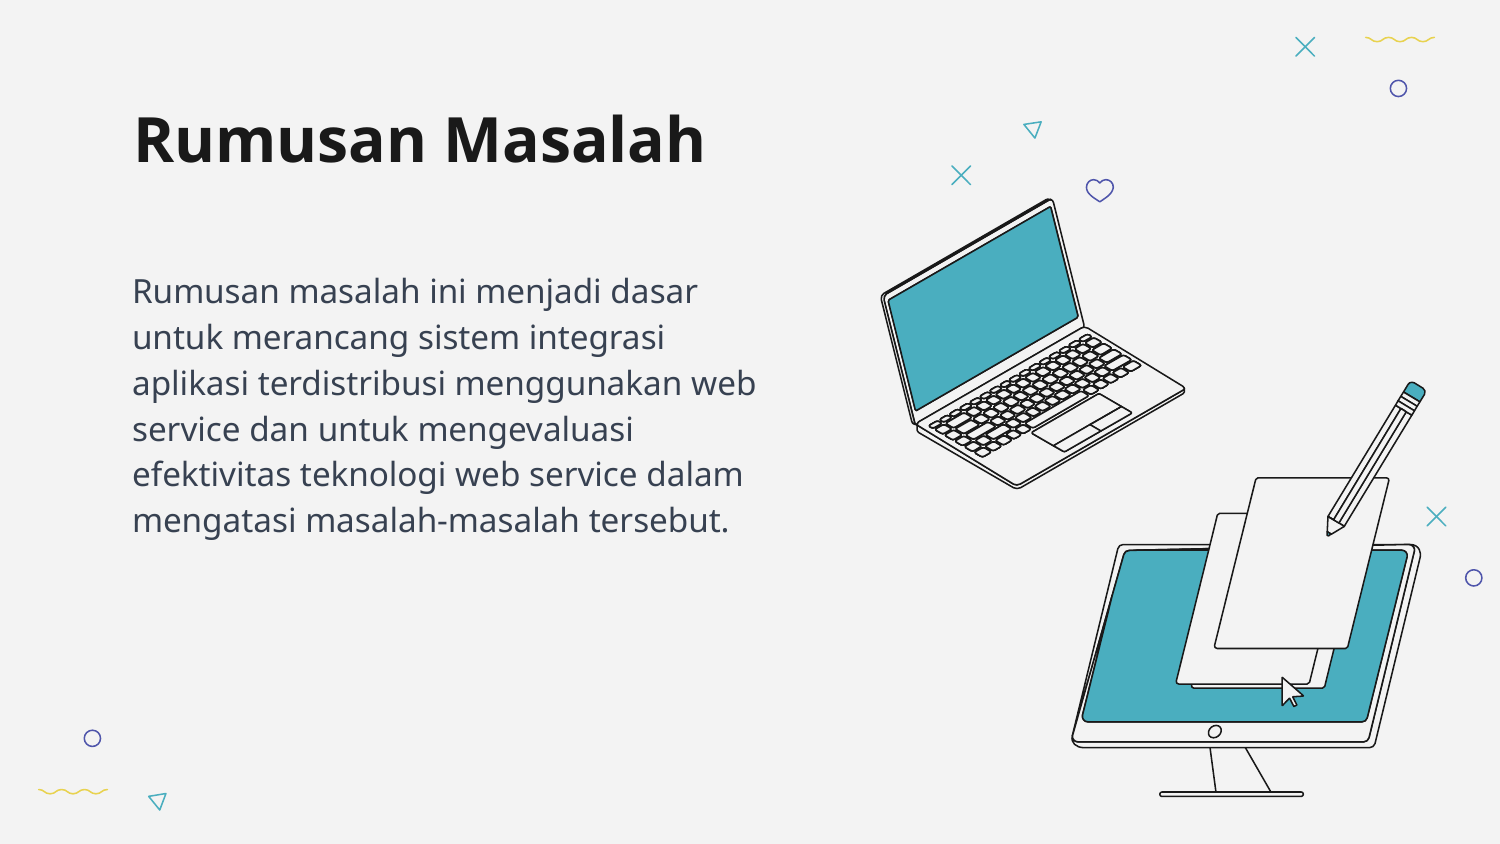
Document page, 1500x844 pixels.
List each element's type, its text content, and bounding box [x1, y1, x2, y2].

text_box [880, 121, 1185, 489]
subtitle Rumusan masalah ini menjadi dasar untuk merancang sistem integrasi aplikasi terdistribusi menggunakan web service dan untuk mengevaluasi efektivitas teknologi web service dalam mengatasi masalah-masalah tersebut. [94, 249, 781, 608]
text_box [1070, 381, 1426, 797]
title Rumusan Masalah [118, 85, 1382, 195]
